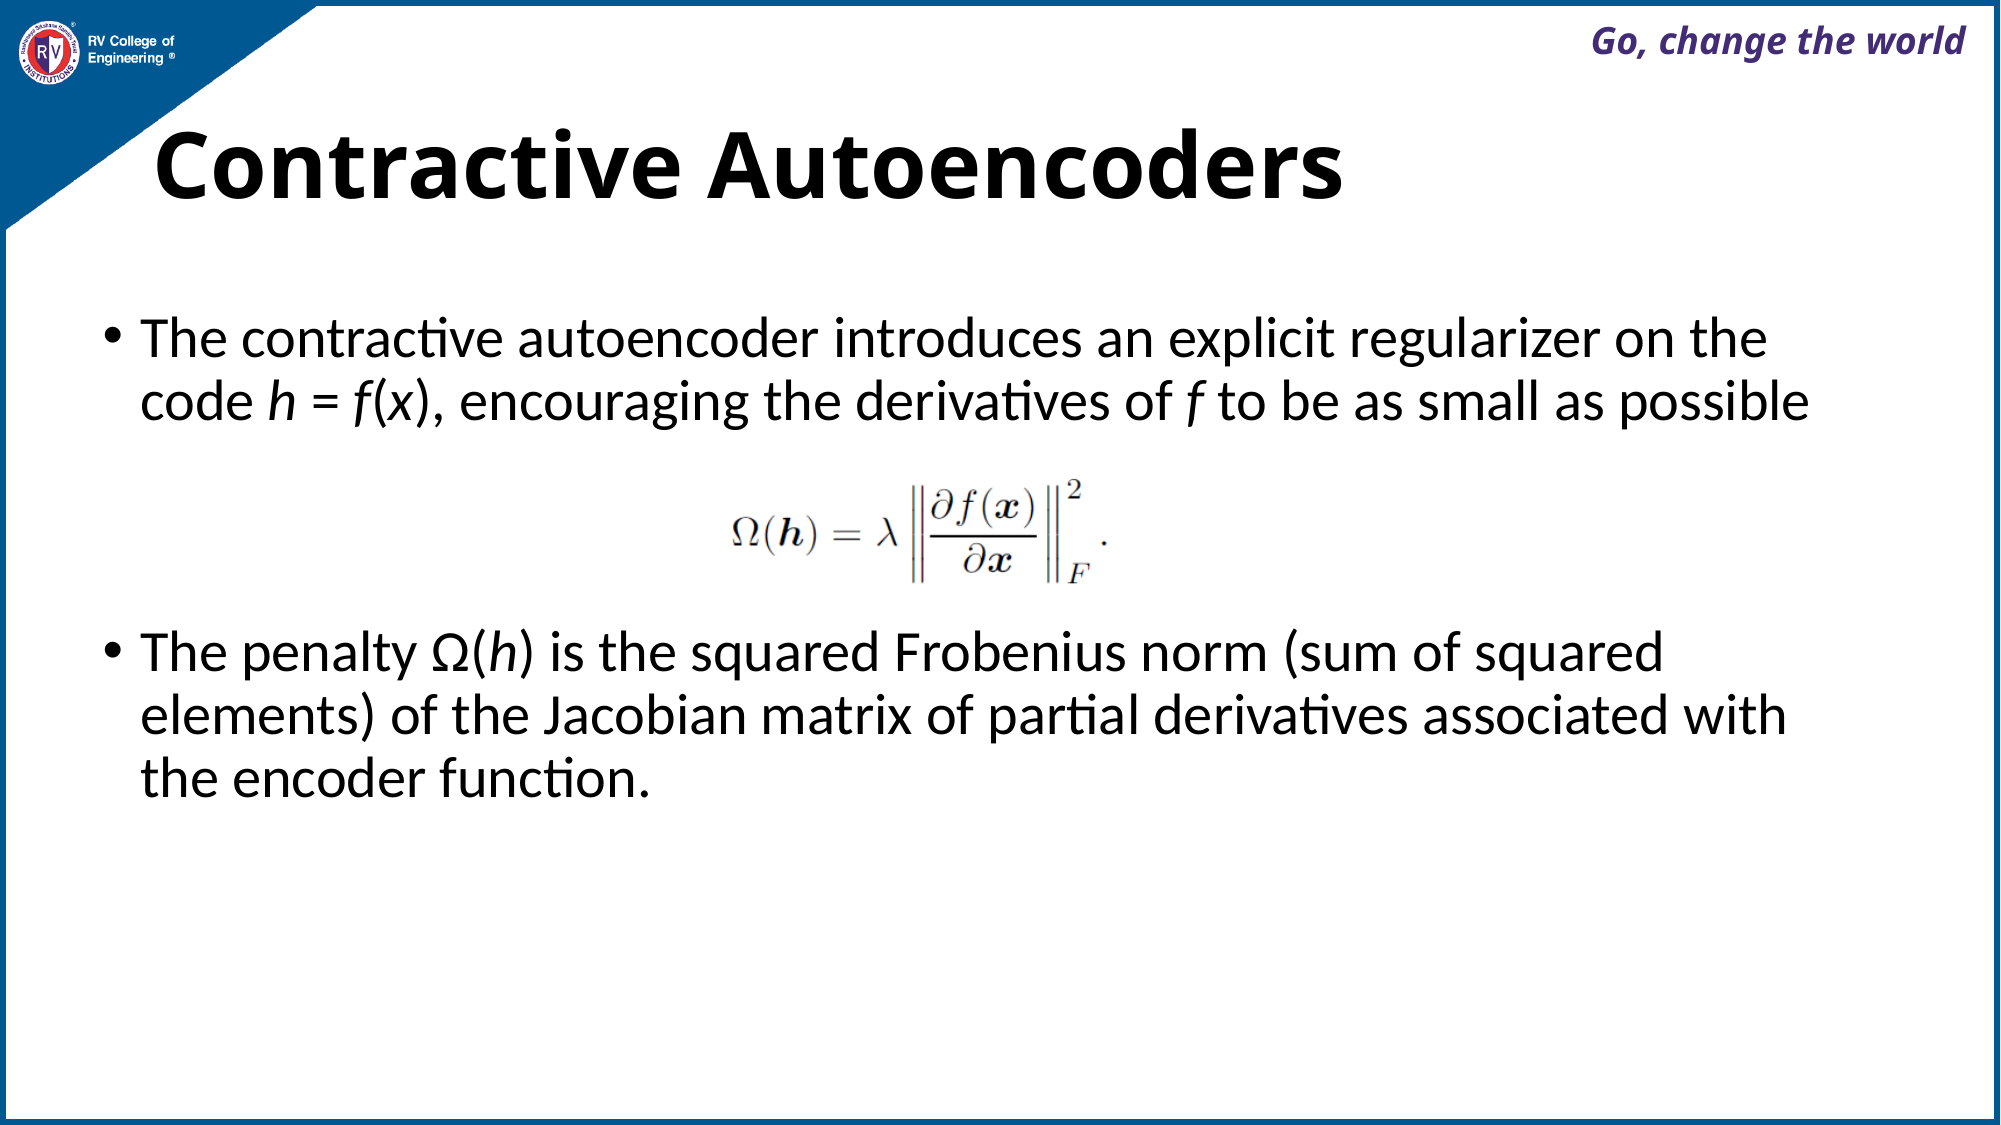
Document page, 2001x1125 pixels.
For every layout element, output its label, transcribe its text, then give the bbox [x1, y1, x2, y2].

picture [2, 6, 316, 232]
title Contractive Autoencoders [137, 59, 1863, 278]
list The contractive autoencoder introduces an explicit regularizer on the code h = f(x), encouraging the derivatives of f to be as small as possible The penalty Ω(h) is the squared Frobenius norm (sum of squared elements) of the Jacobian matrix of partial derivatives associated with the encoder function. [87, 299, 1863, 1014]
picture [717, 455, 1138, 612]
